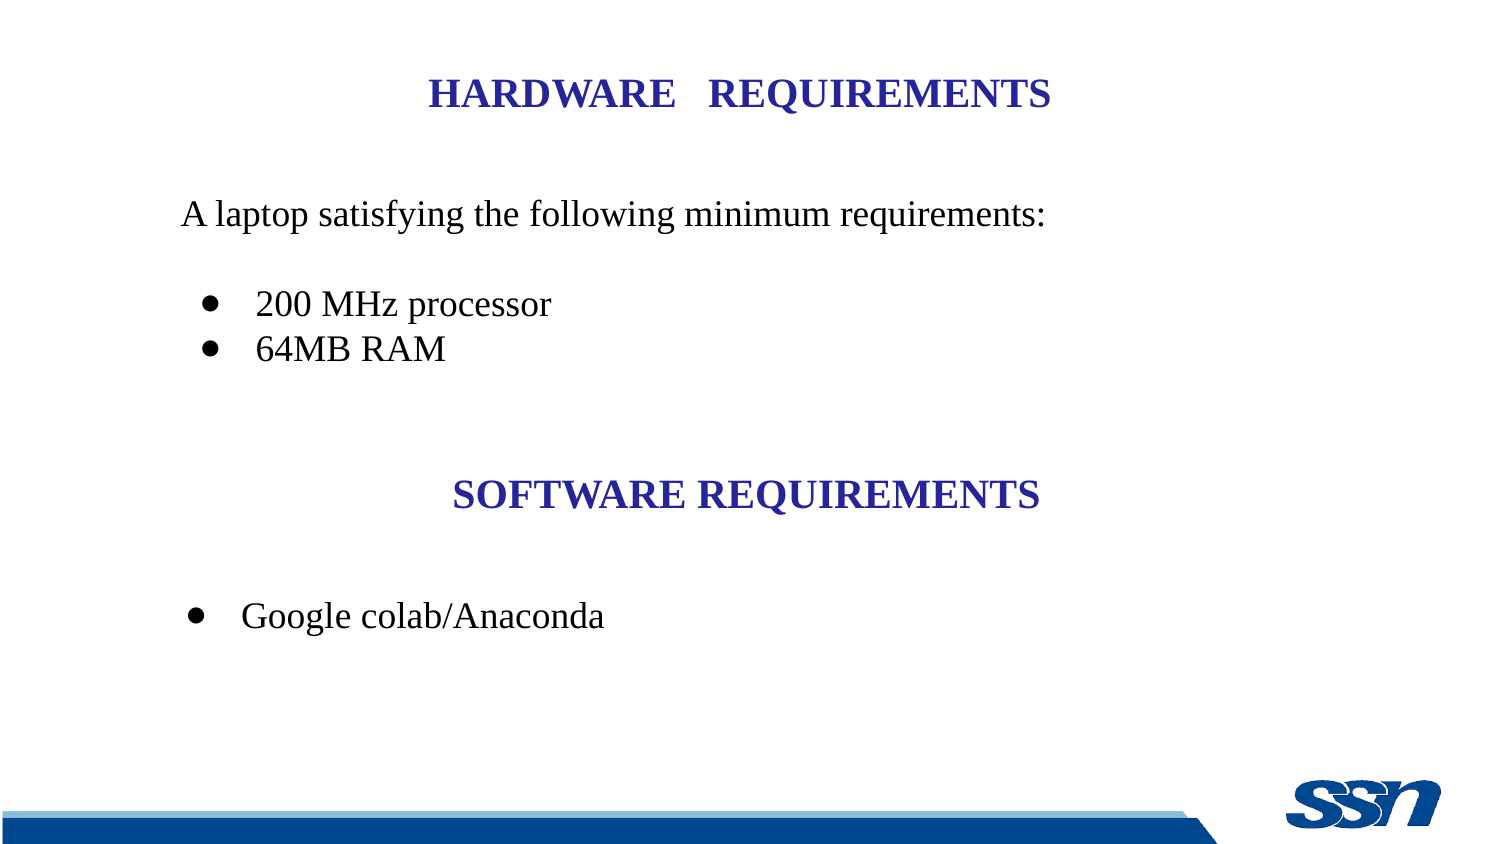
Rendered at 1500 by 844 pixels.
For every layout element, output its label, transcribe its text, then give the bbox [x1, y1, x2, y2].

list A laptop satisfying the following minimum requirements: 200 MHz processor 64MB RAM [180, 532, 1336, 657]
title HARDWARE REQUIREMENTS [35, 66, 1445, 207]
picture [2, 772, 1498, 844]
list A laptop satisfying the following minimum requirements: 200 MHz processor 64MB RAM [180, 182, 1336, 451]
text_box Google colab/Anaconda [151, 576, 1266, 652]
text_box SOFTWARE REQUIREMENTS [91, 451, 1402, 532]
